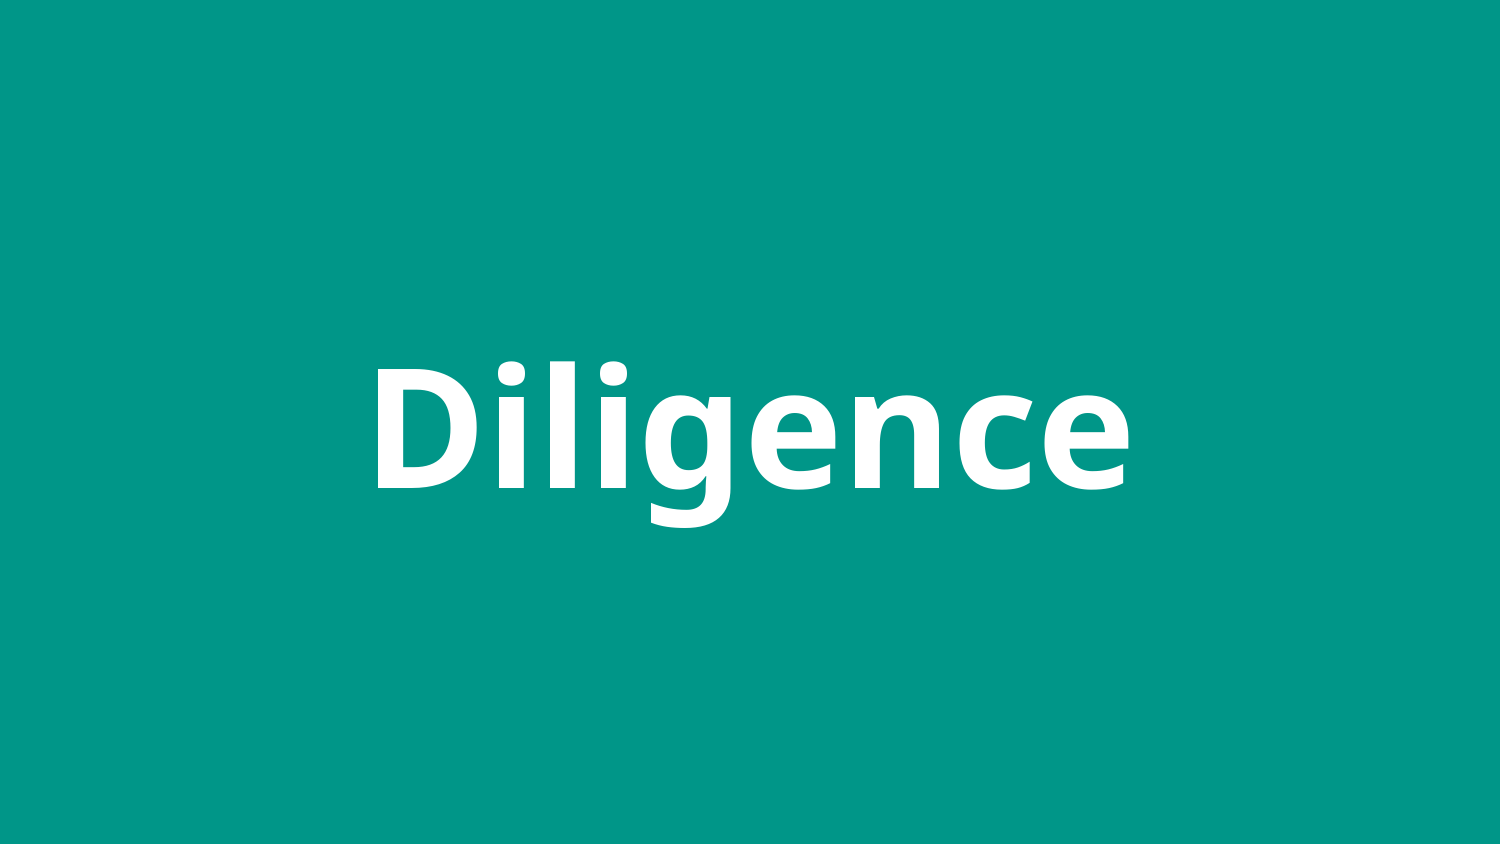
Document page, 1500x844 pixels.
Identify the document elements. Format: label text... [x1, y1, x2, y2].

title Diligence [51, 352, 1449, 491]
